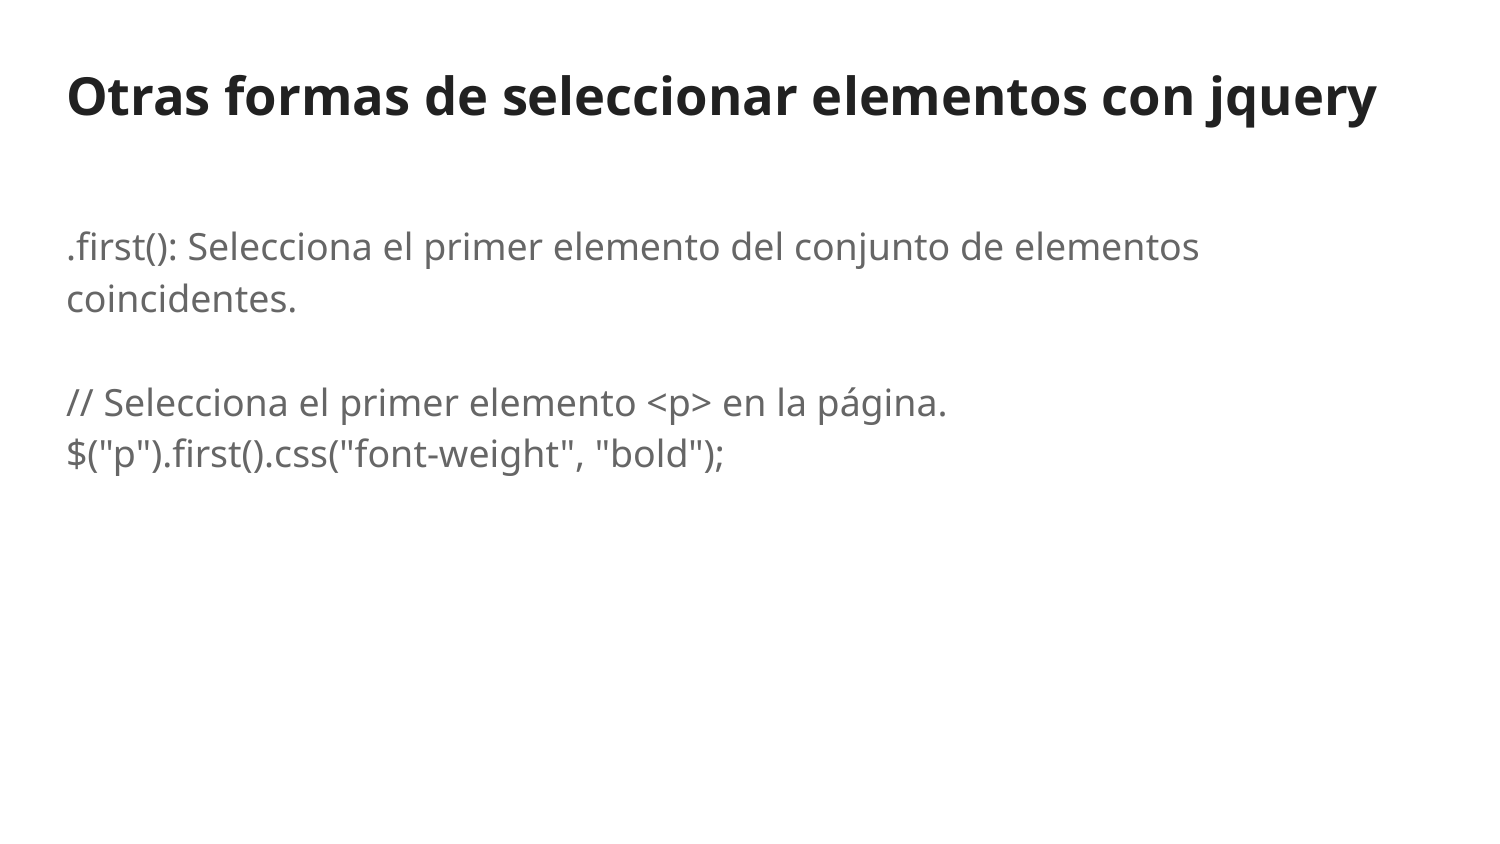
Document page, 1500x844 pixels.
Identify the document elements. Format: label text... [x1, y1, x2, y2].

title Otras formas de seleccionar elementos con jquery [51, 48, 1449, 180]
list .first(): Selecciona el primer elemento del conjunto de elementos coincidentes. // Selecciona el primer elemento <p> en la página. $("p").first().css("font-weight", "bold"); [51, 201, 1449, 750]
